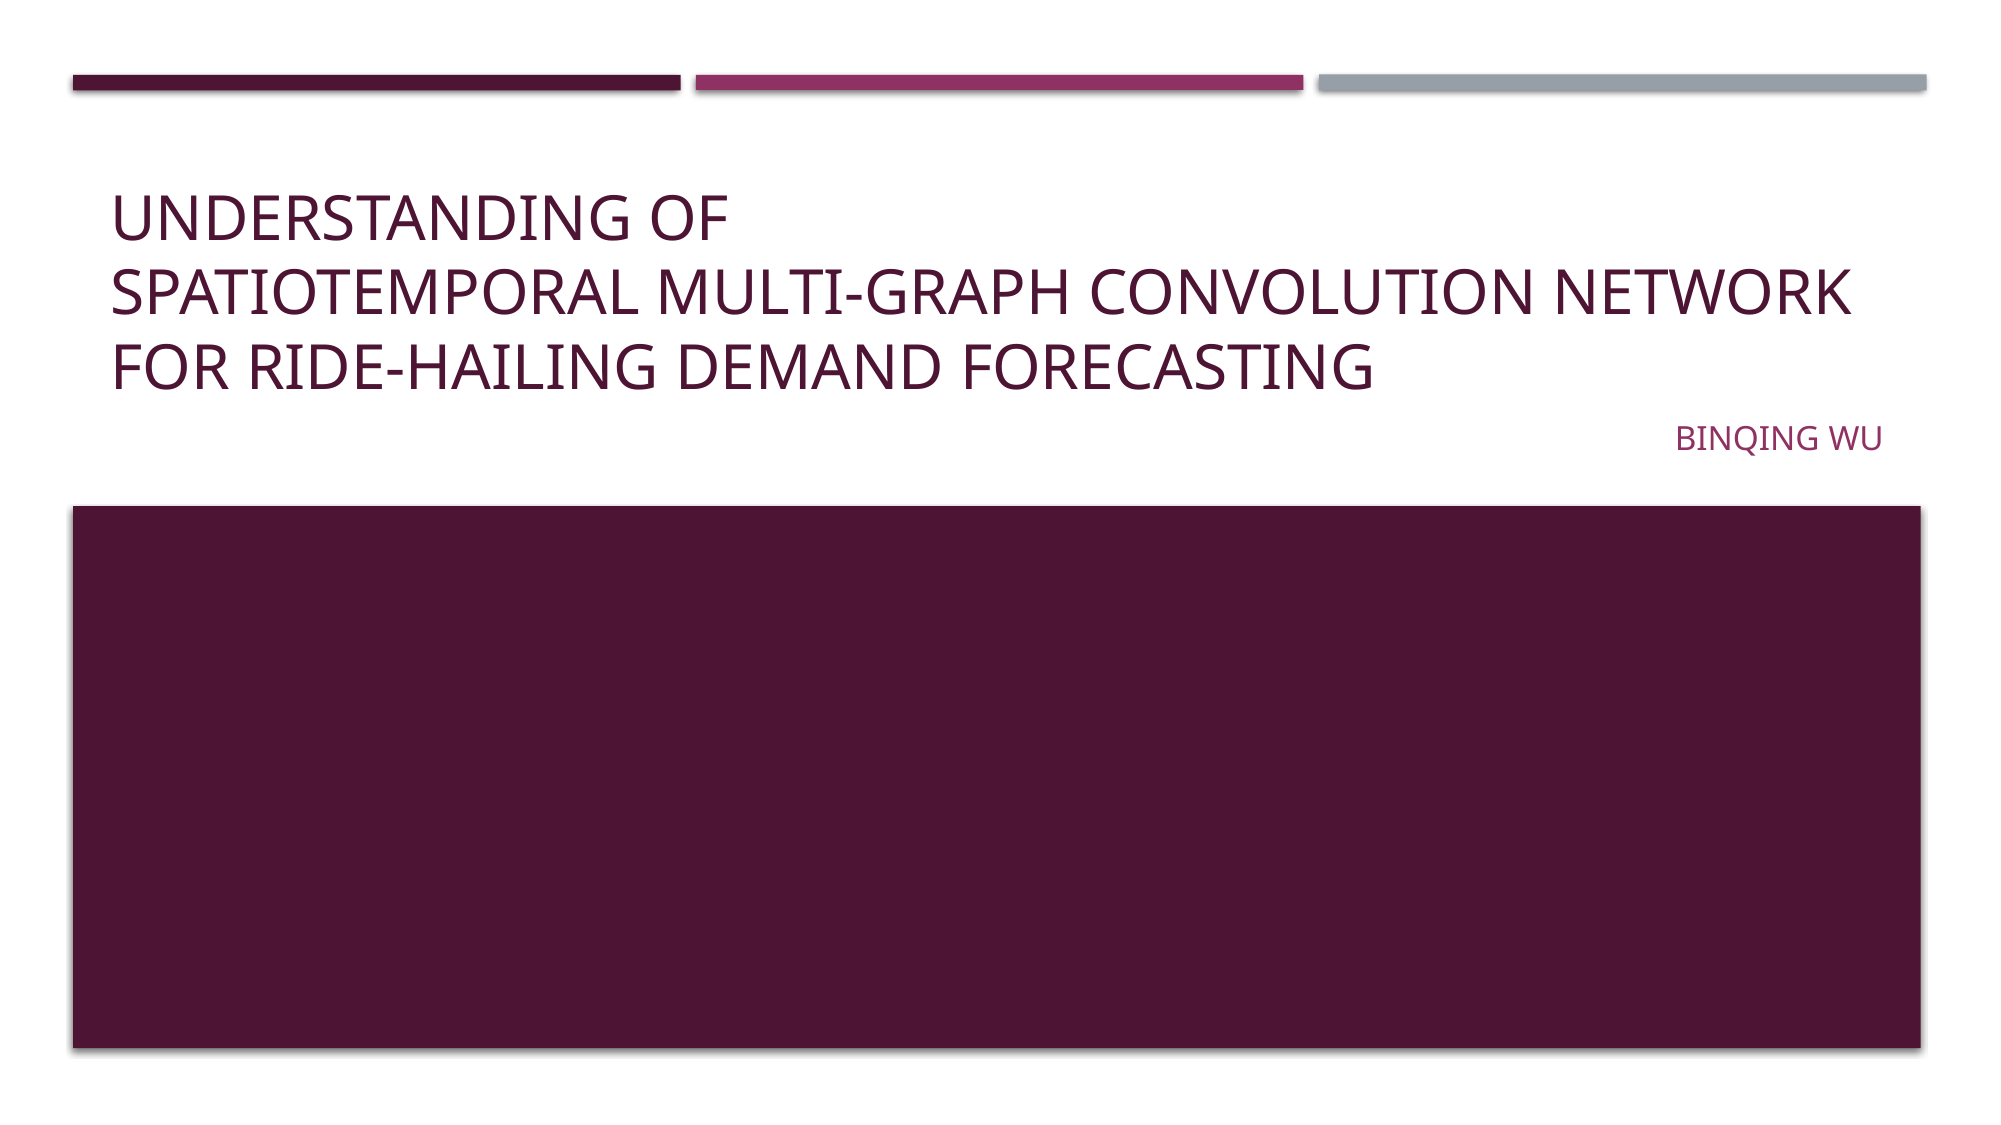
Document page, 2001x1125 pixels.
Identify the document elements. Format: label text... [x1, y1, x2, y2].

subtitle Binqing Wu [95, 409, 1899, 507]
title Understanding of Spatiotemporal Multi-Graph Convolution Network for Ride-hailing Demand Forecasting [95, 167, 1899, 409]
